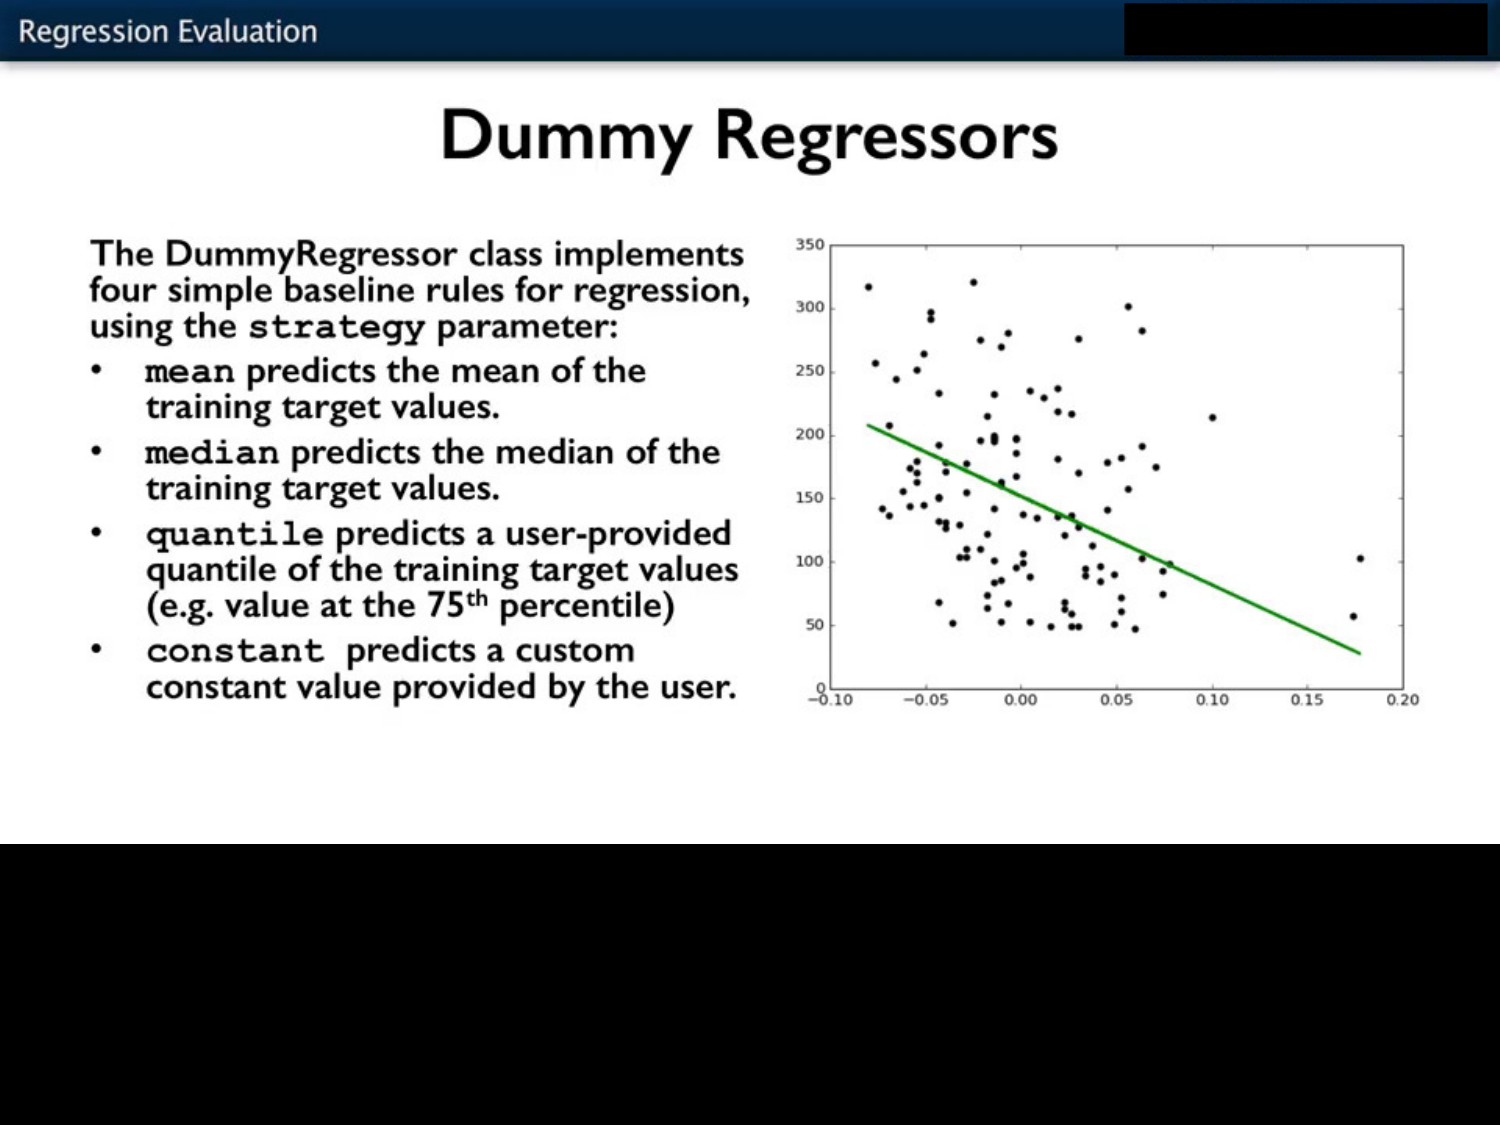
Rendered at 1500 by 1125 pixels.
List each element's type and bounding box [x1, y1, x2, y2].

picture [0, 0, 1500, 844]
